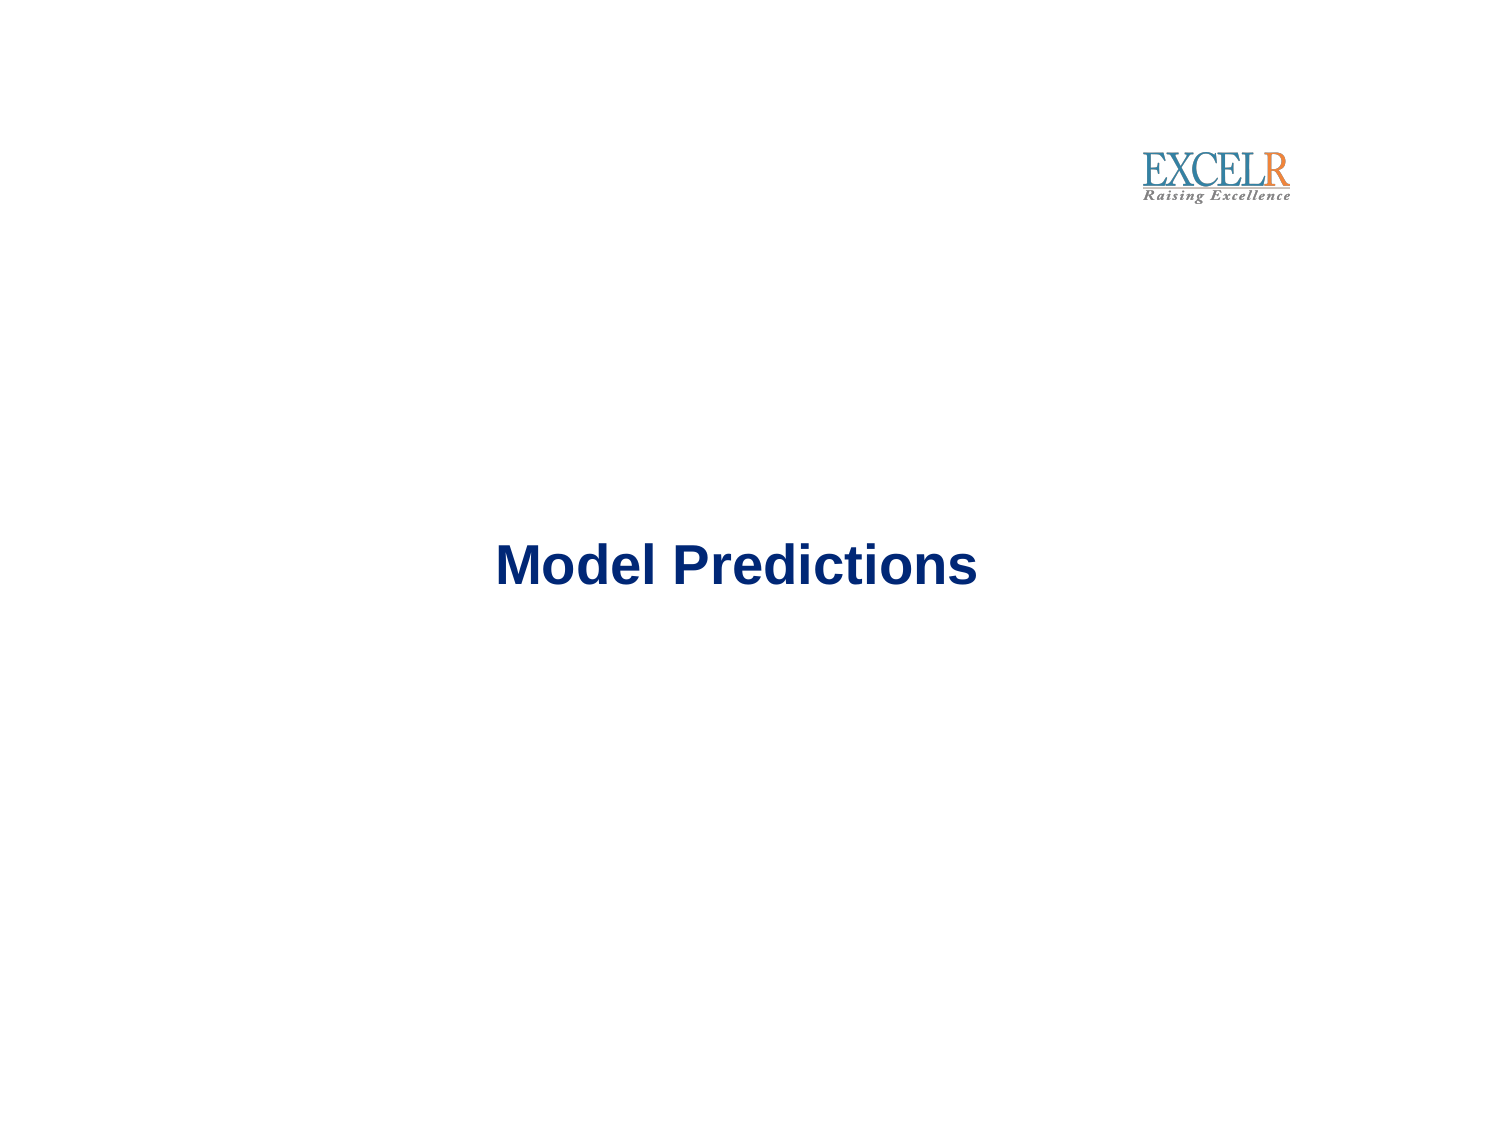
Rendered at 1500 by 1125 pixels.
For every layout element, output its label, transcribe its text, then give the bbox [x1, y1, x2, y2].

picture [1143, 152, 1290, 204]
text_box Model Predictions [483, 522, 1017, 602]
